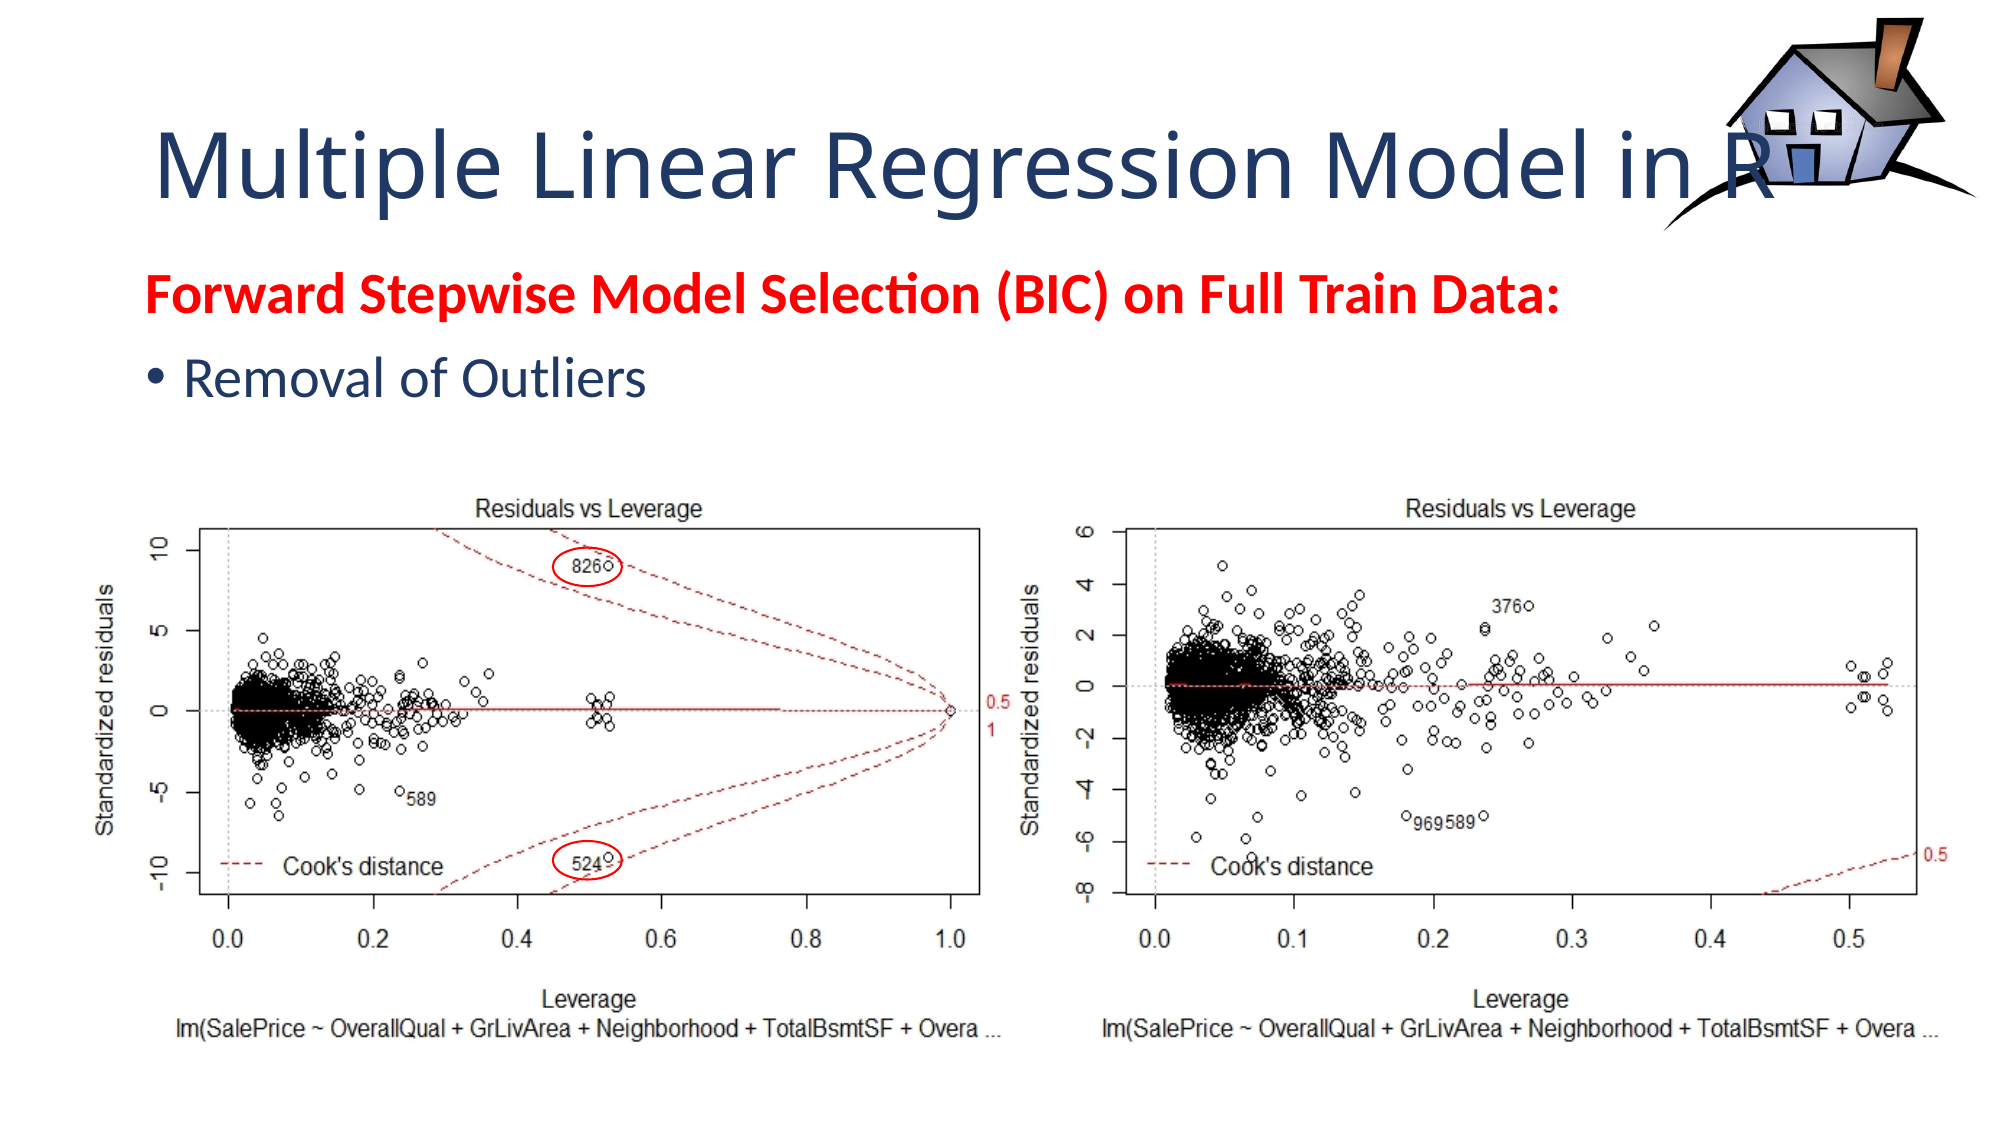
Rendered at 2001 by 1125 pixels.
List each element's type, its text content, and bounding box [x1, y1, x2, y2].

picture [1639, 0, 2000, 247]
title Multiple Linear Regression Model in R [137, 59, 1863, 278]
picture [87, 408, 1976, 1045]
list Forward Stepwise Model Selection (BIC) on Full Train Data: Removal of Outliers [130, 255, 1856, 408]
